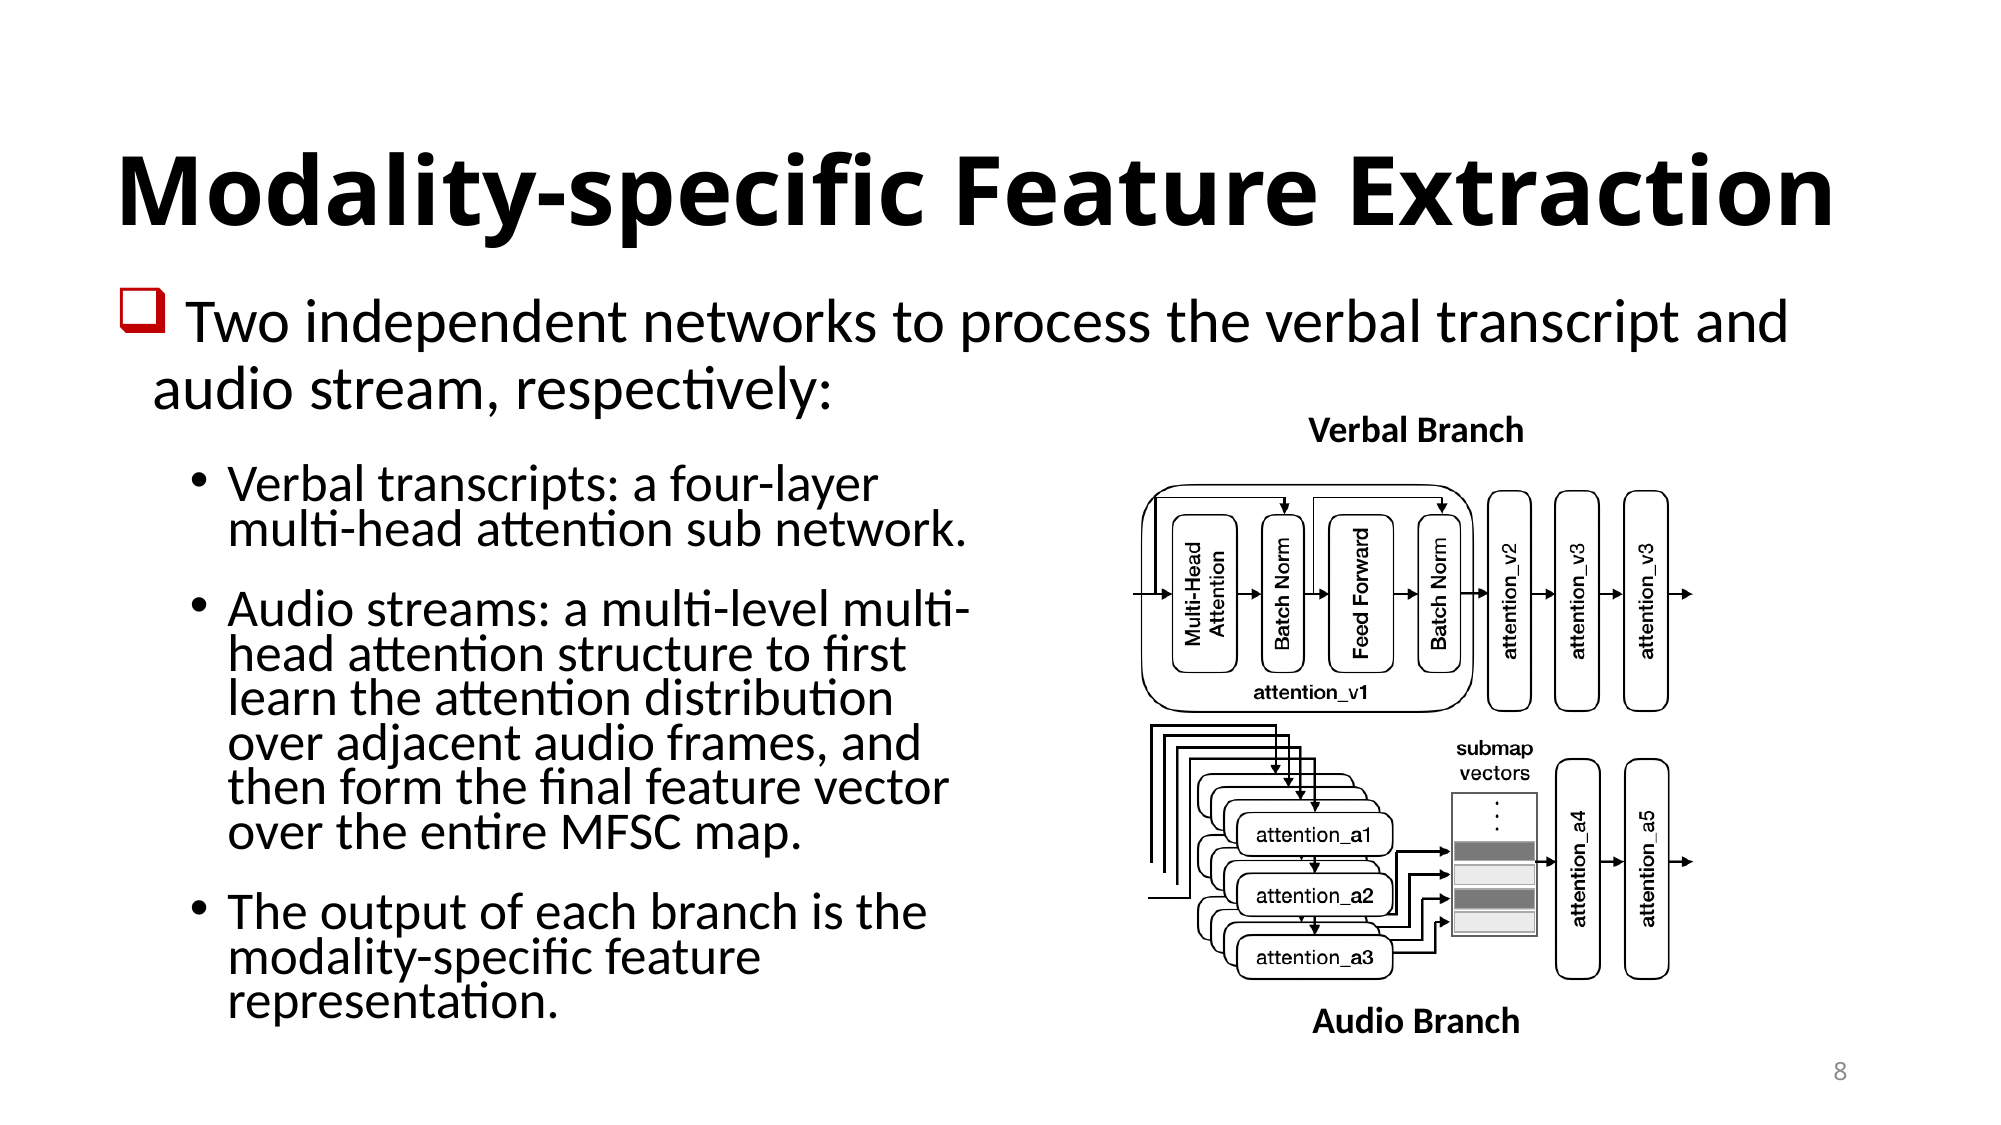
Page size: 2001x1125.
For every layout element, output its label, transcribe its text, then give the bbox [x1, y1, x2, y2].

list Two independent networks to process the verbal transcript and audio stream, respectively: [99, 280, 1900, 1025]
text_box Verbal transcripts: a four-layer multi-head attention sub network. Audio streams: a multi-level multi-head attention structure to first learn the attention distribution over adjacent audio frames, and then form the final feature vector over the entire MFSC map. The output of each branch is the modality-specific feature representation. [99, 458, 996, 1025]
title Modality-specific Feature Extraction [99, 128, 1900, 261]
slide_number 8 [1412, 1042, 1863, 1103]
text_box Verbal Branch [1293, 398, 1540, 458]
picture [1111, 467, 1712, 1001]
text_box Audio Branch [1297, 1001, 1536, 1048]
